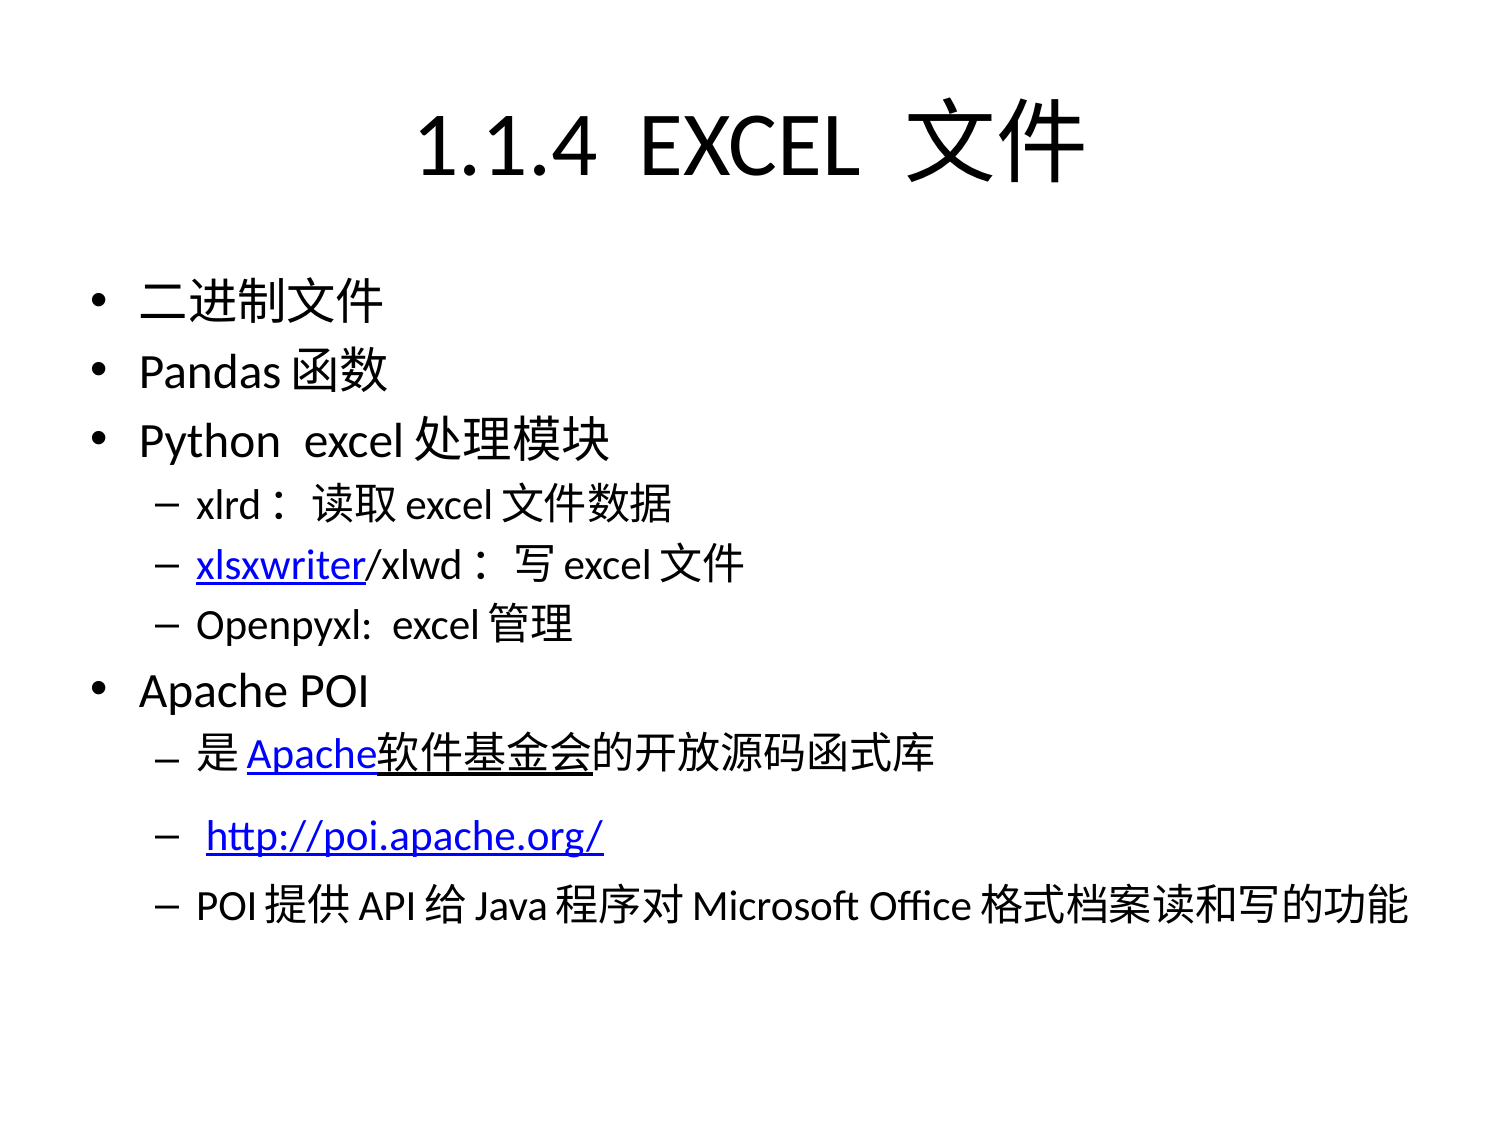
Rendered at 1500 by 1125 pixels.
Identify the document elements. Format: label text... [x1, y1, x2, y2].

title 1.1.4 EXCEL 文件 [75, 45, 1425, 233]
list 二进制文件 Pandas函数 Python excel处理模块 xlrd：读取excel文件数据 xlsxwriter/xlwd：写excel文件 Openpyxl: excel管理 Apache POI 是Apache软件基金会的开放源码函式库 http://poi.apache.org/ POI提供API给Java程序对Microsoft Office格式档案读和写的功能 [75, 262, 1425, 1005]
